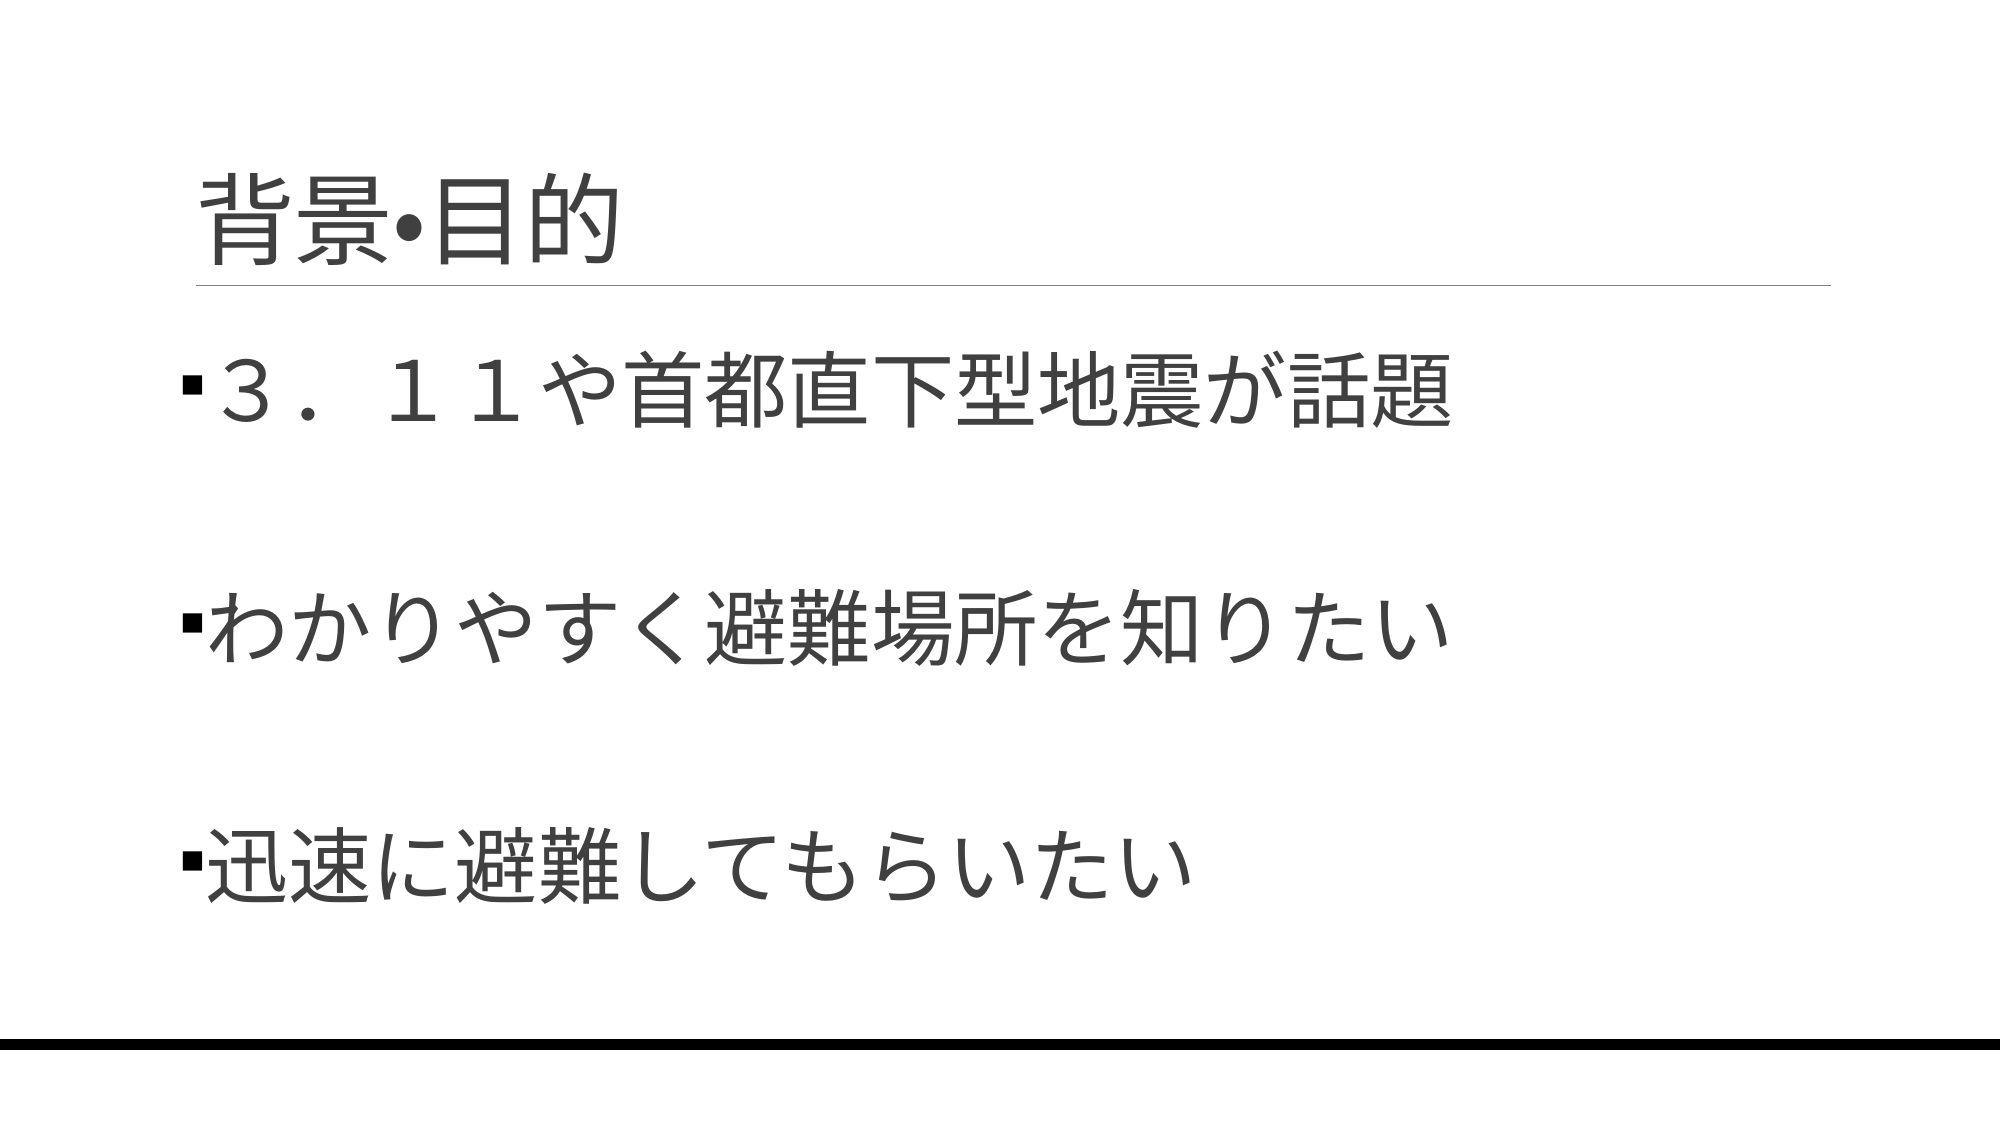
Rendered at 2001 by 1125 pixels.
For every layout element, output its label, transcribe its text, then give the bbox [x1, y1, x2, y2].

list ３．１１や首都直下型地震が話題 わかりやすく避難場所を知りたい 迅速に避難してもらいたい [180, 341, 1830, 1002]
title 背景・目的 [180, 47, 1830, 285]
